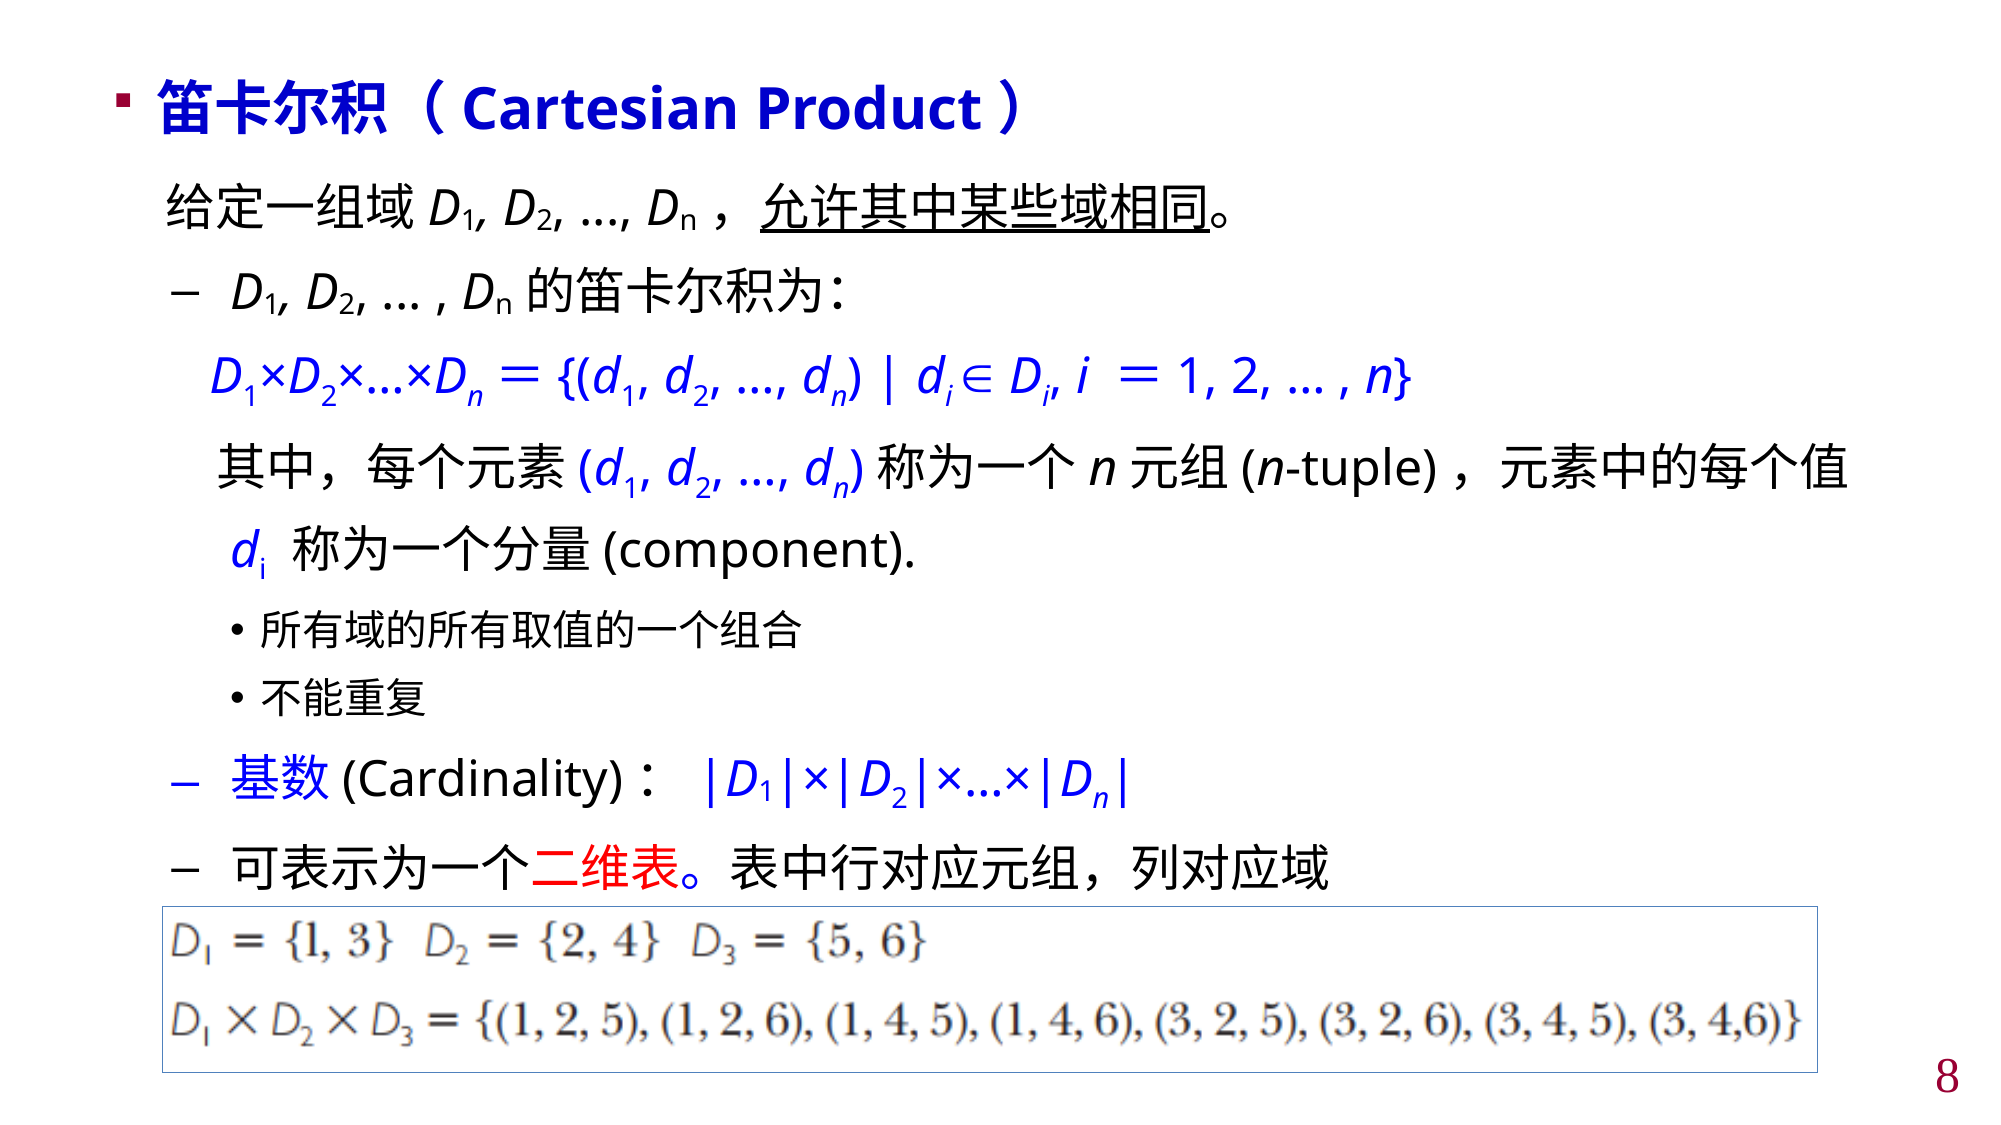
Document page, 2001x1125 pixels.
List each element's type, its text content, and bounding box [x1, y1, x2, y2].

picture [162, 905, 1818, 1073]
list 笛卡尔积（Cartesian Product） 给定一组域D1, D2, ..., Dn，允许其中某些域相同。 D1, D2, ... , Dn的笛卡尔积为： D1×D2×…×Dn＝{(d1, d2, …, dn) | di  Di, i ＝1, 2, … , n} 其中，每个元素(d1, d2, …, dn)称为一个n元组(n-tuple)，元素中的每个值di 称为一个分量(component). 所有域的所有取值的一个组合 不能重复 基数(Cardinality)：|D1|×|D2|×…×|Dn| 可表示为一个二维表。表中行对应元组，列对应域 [97, 50, 1904, 1073]
slide_number 7 [1550, 1048, 1975, 1096]
